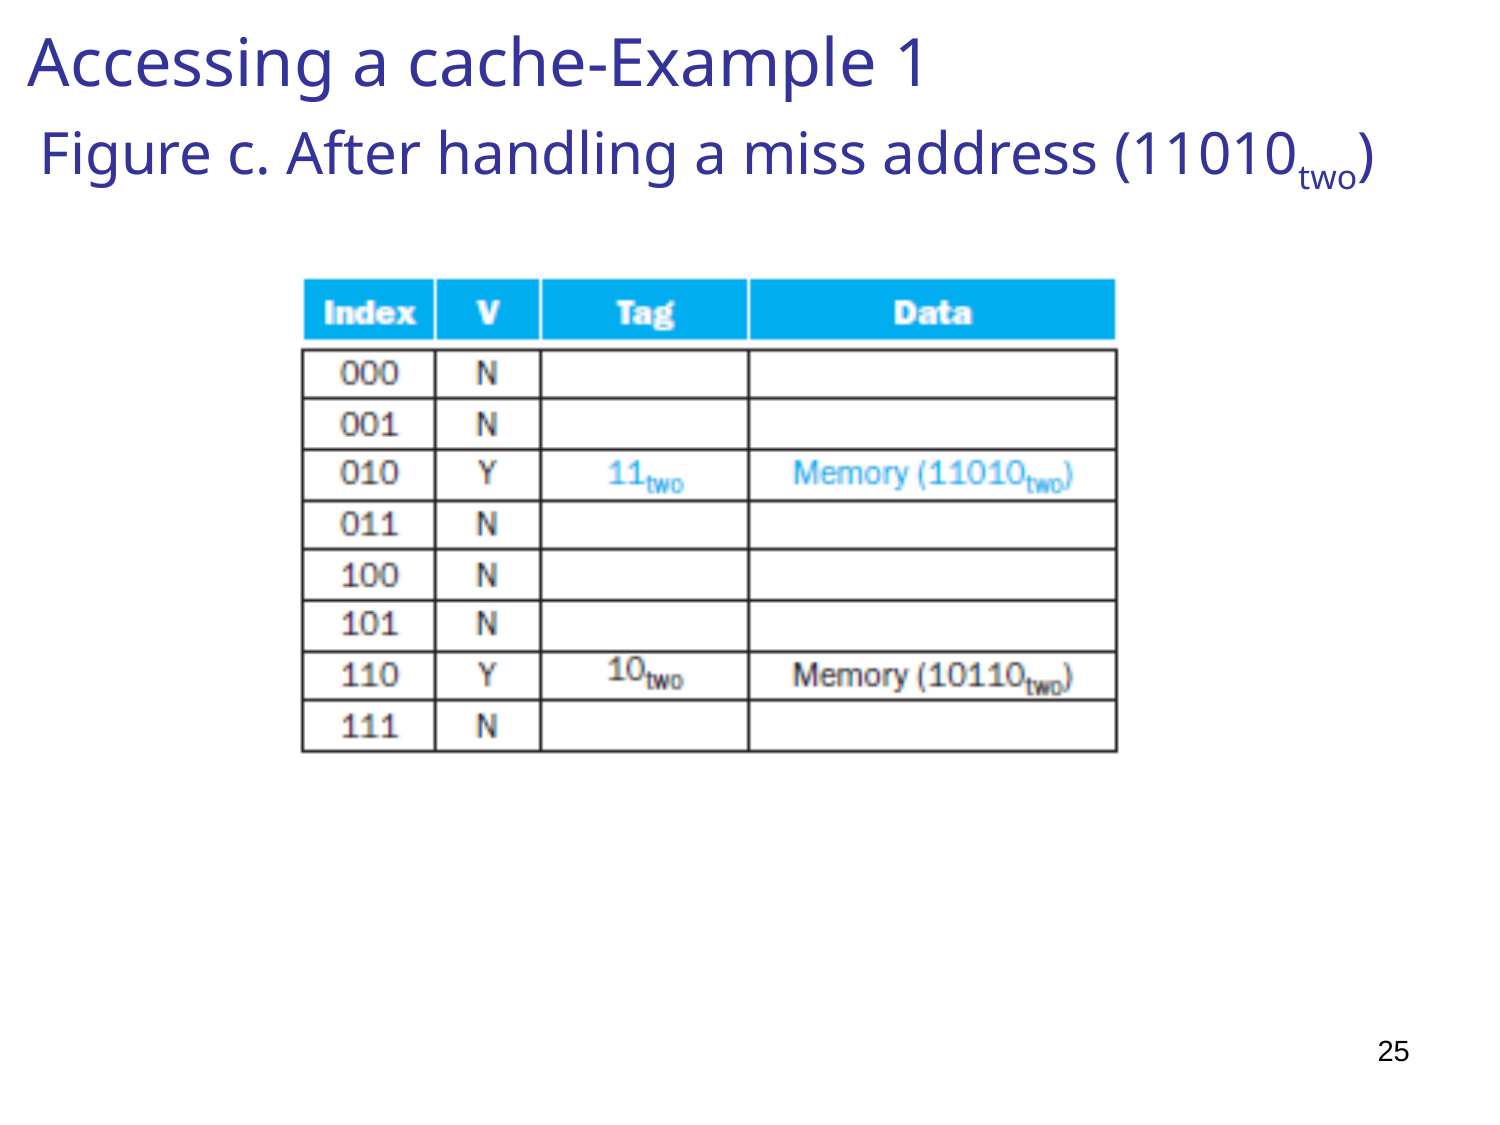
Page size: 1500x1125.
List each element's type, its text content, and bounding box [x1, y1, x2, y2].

text_box Accessing a cache-Example 1 [12, 12, 1238, 108]
slide_number 25 [1074, 1024, 1425, 1103]
picture [287, 262, 1126, 784]
text_box Figure c. After handling a miss address (11010two) [24, 108, 1463, 204]
